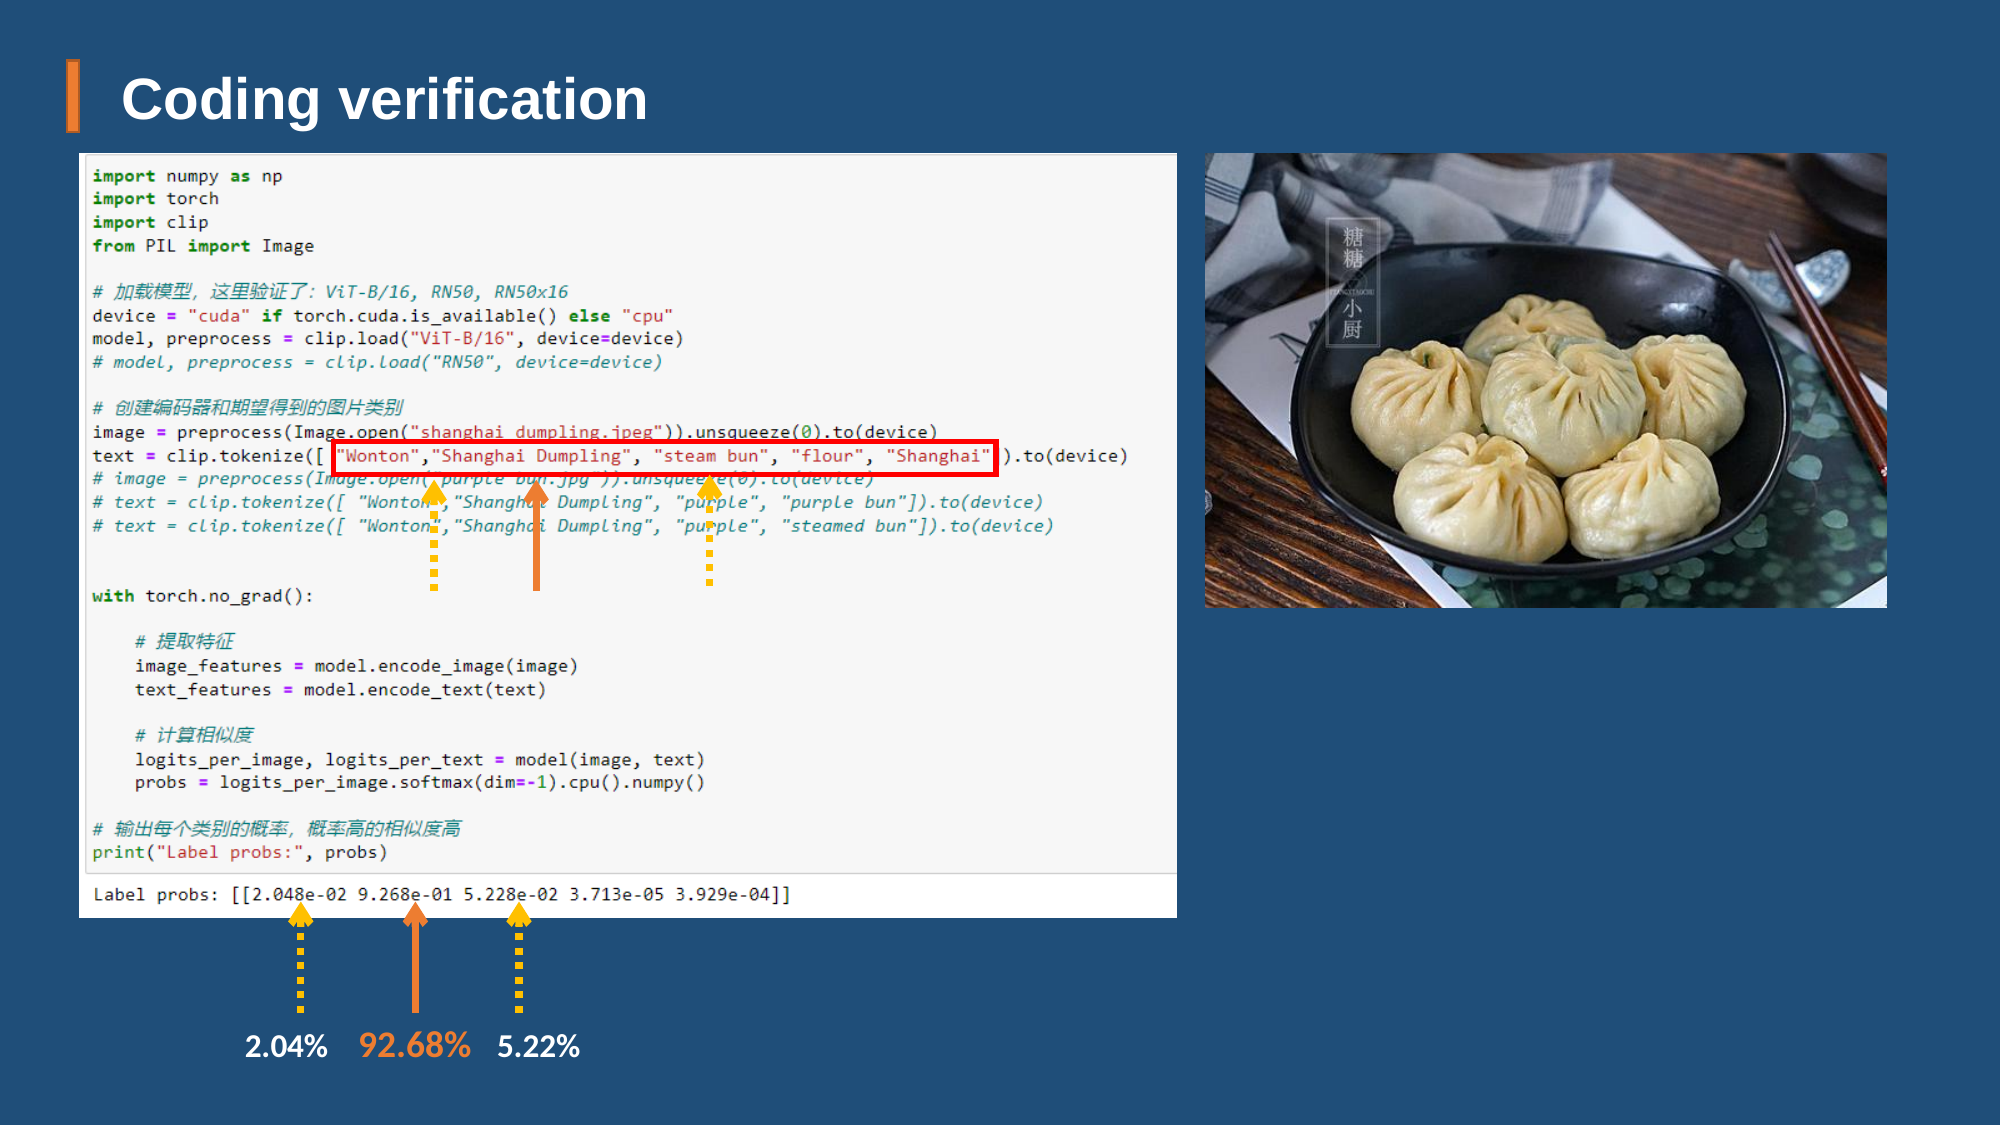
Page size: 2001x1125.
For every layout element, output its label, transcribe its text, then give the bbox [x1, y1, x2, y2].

text_box 2.04% 92.68% 5.22% [229, 1012, 809, 1073]
picture [1205, 153, 1887, 608]
picture [79, 153, 1177, 918]
text_box [66, 59, 80, 133]
text_box Coding verification [107, 53, 1132, 139]
